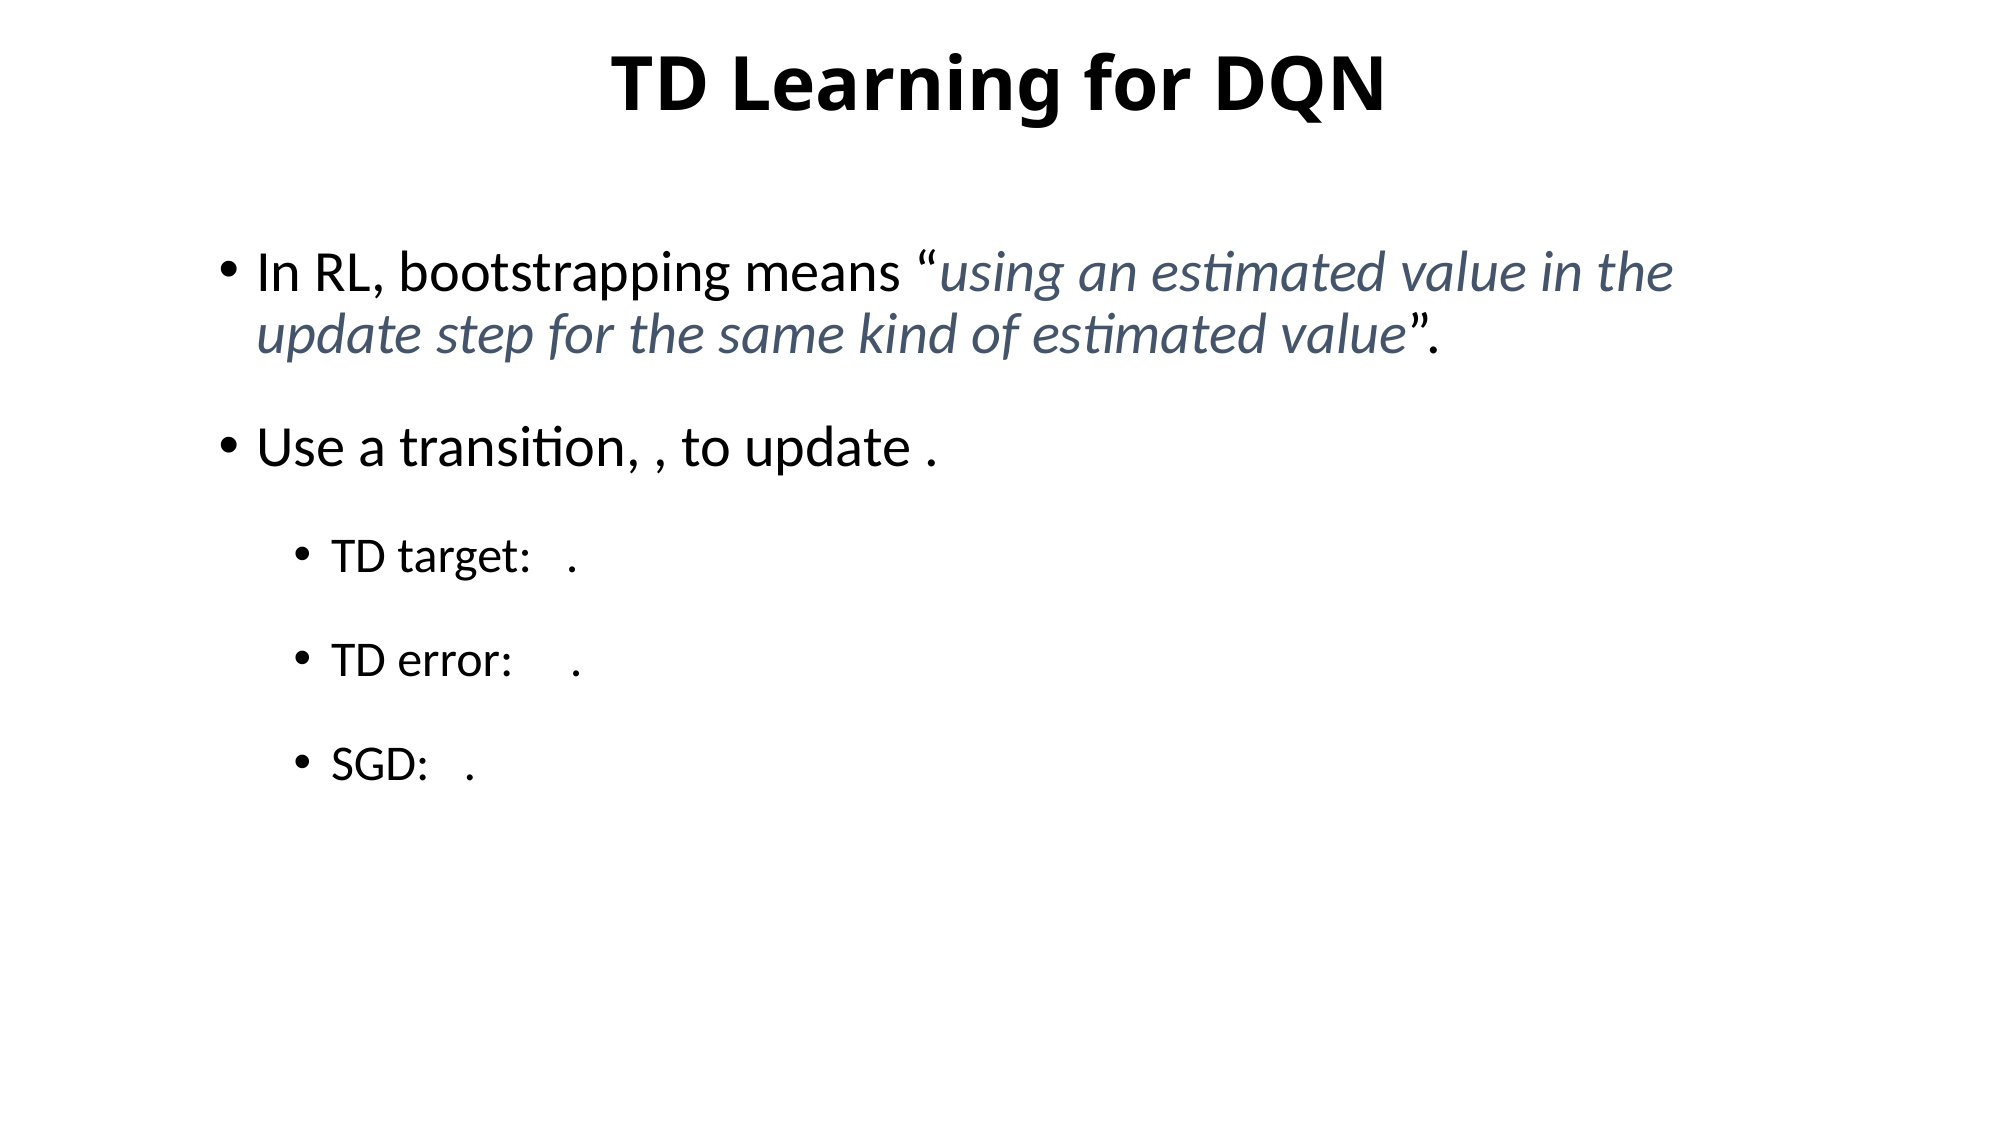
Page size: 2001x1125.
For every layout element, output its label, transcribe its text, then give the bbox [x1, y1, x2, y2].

title TD Learning for DQN [0, 1, 2000, 172]
